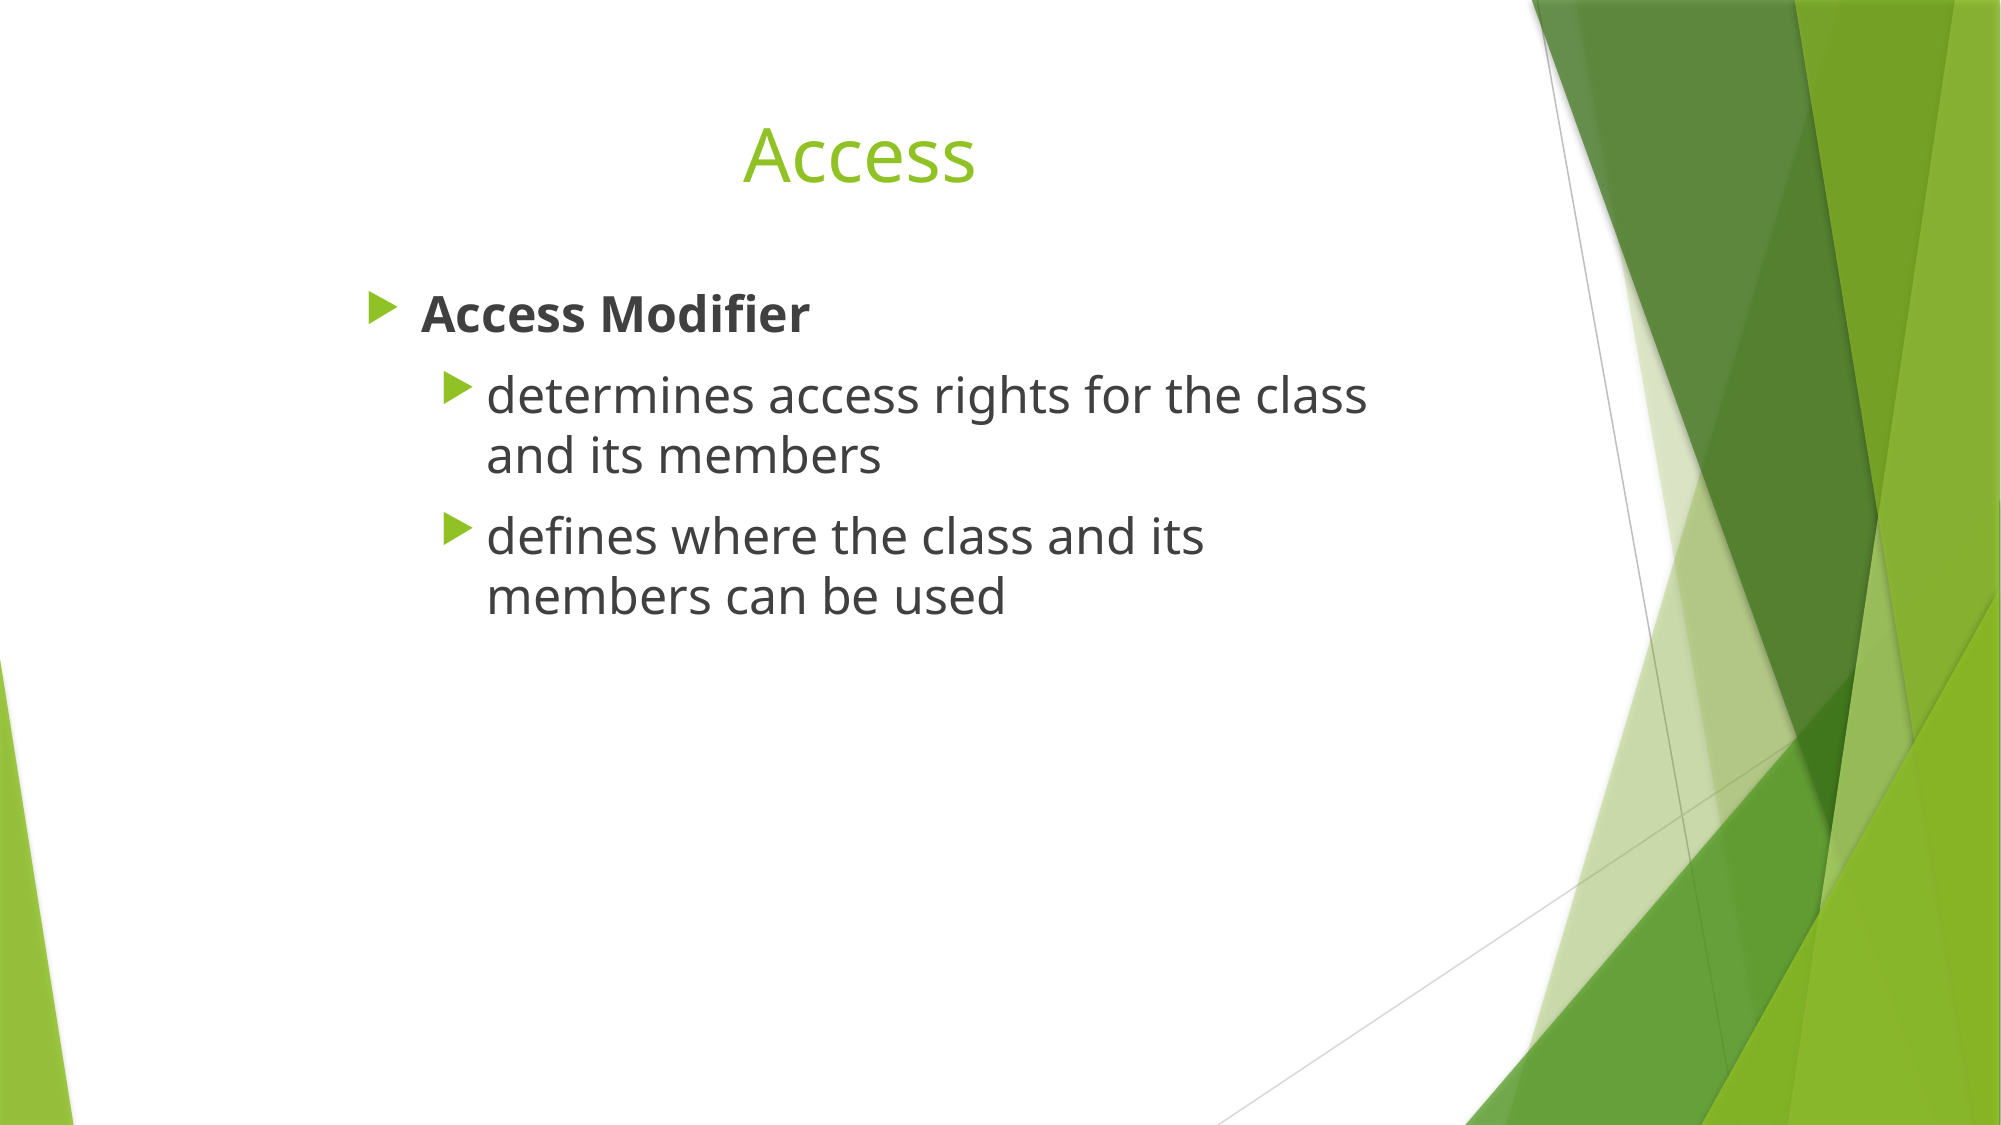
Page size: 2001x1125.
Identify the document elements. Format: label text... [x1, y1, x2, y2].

title Access [350, 99, 1392, 250]
list Access Modifier determines access rights for the class and its members defines where the class and its members can be used [350, 275, 1392, 912]
